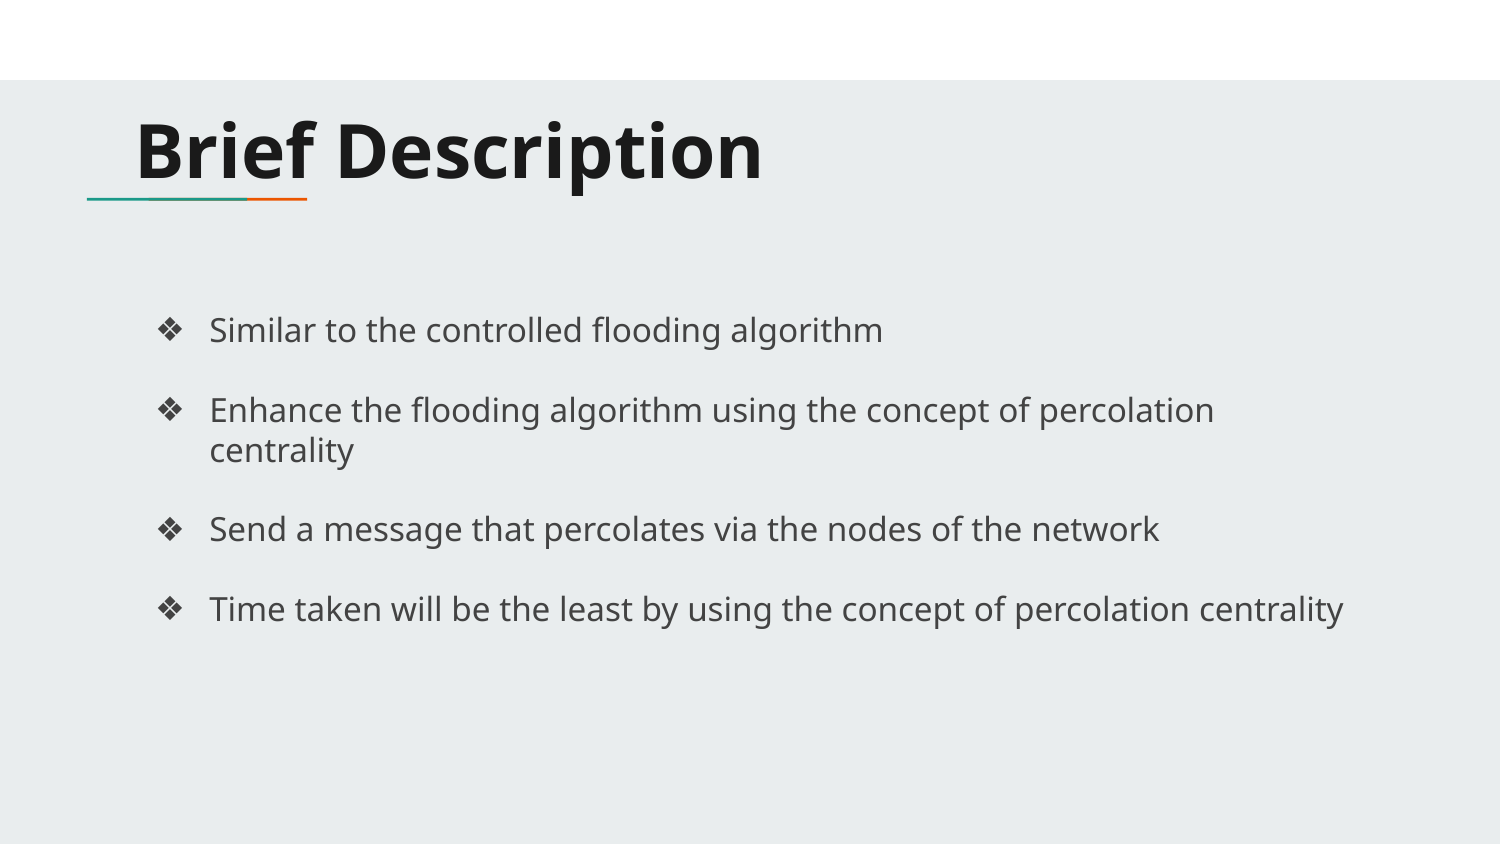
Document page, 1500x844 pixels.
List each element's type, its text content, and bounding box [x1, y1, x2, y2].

title Brief Description [119, 88, 1381, 177]
subtitle Similar to the controlled flooding algorithm Enhance the flooding algorithm using the concept of percolation centrality Send a message that percolates via the nodes of the network Time taken will be the least by using the concept of percolation centrality [119, 254, 1381, 749]
